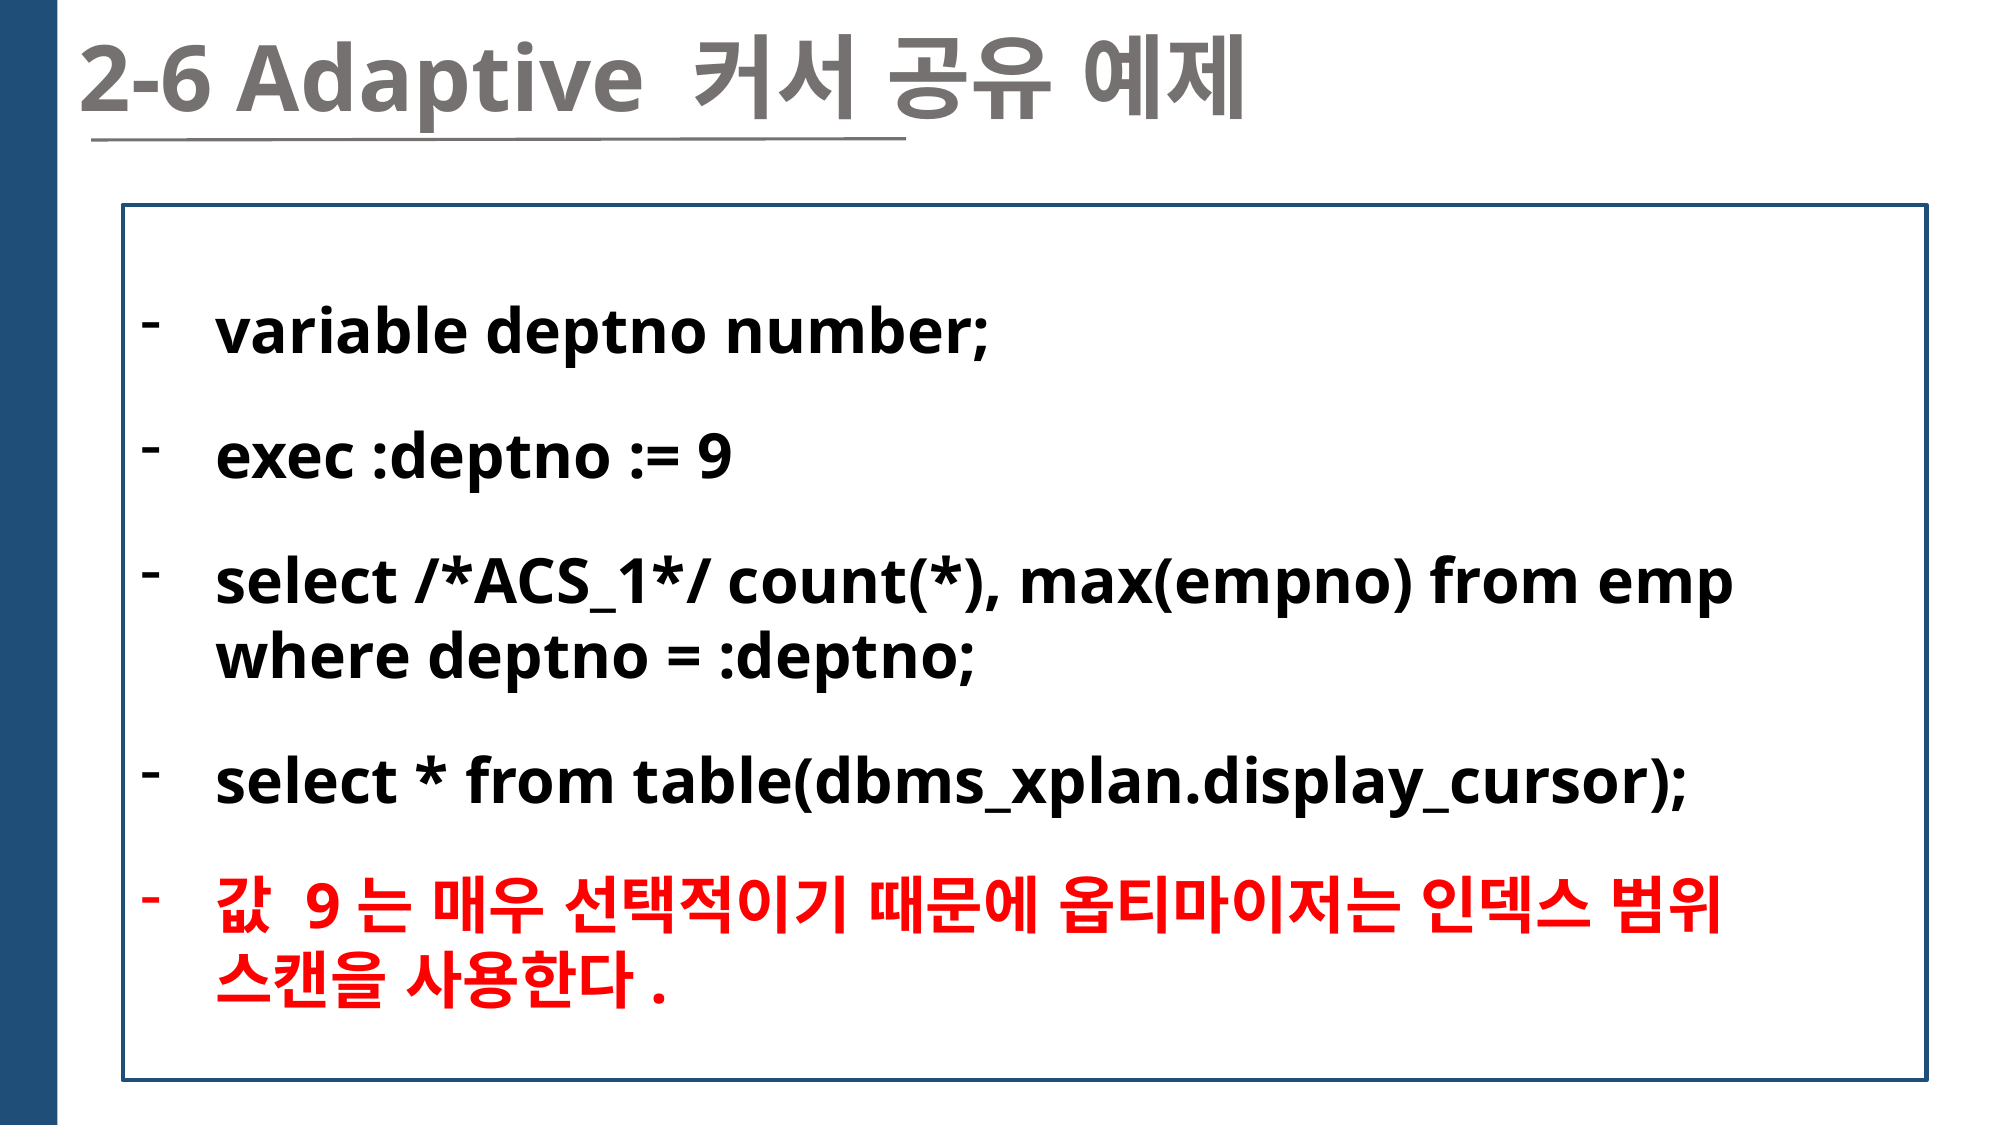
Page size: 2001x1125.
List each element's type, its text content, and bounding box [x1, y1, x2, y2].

text_box 2-6 Adaptive 커서 공유 예제 [64, 12, 1291, 138]
text_box variable deptno number; exec :deptno := 9 select /*ACS_1*/ count(*), max(empno) from emp where deptno = :deptno; select * from table(dbms_xplan.display_cursor); 값 9는 매우 선택적이기 때문에 옵티마이저는 인덱스 범위 스캔을 사용한다. [122, 204, 1927, 1081]
text_box [0, 0, 58, 1125]
